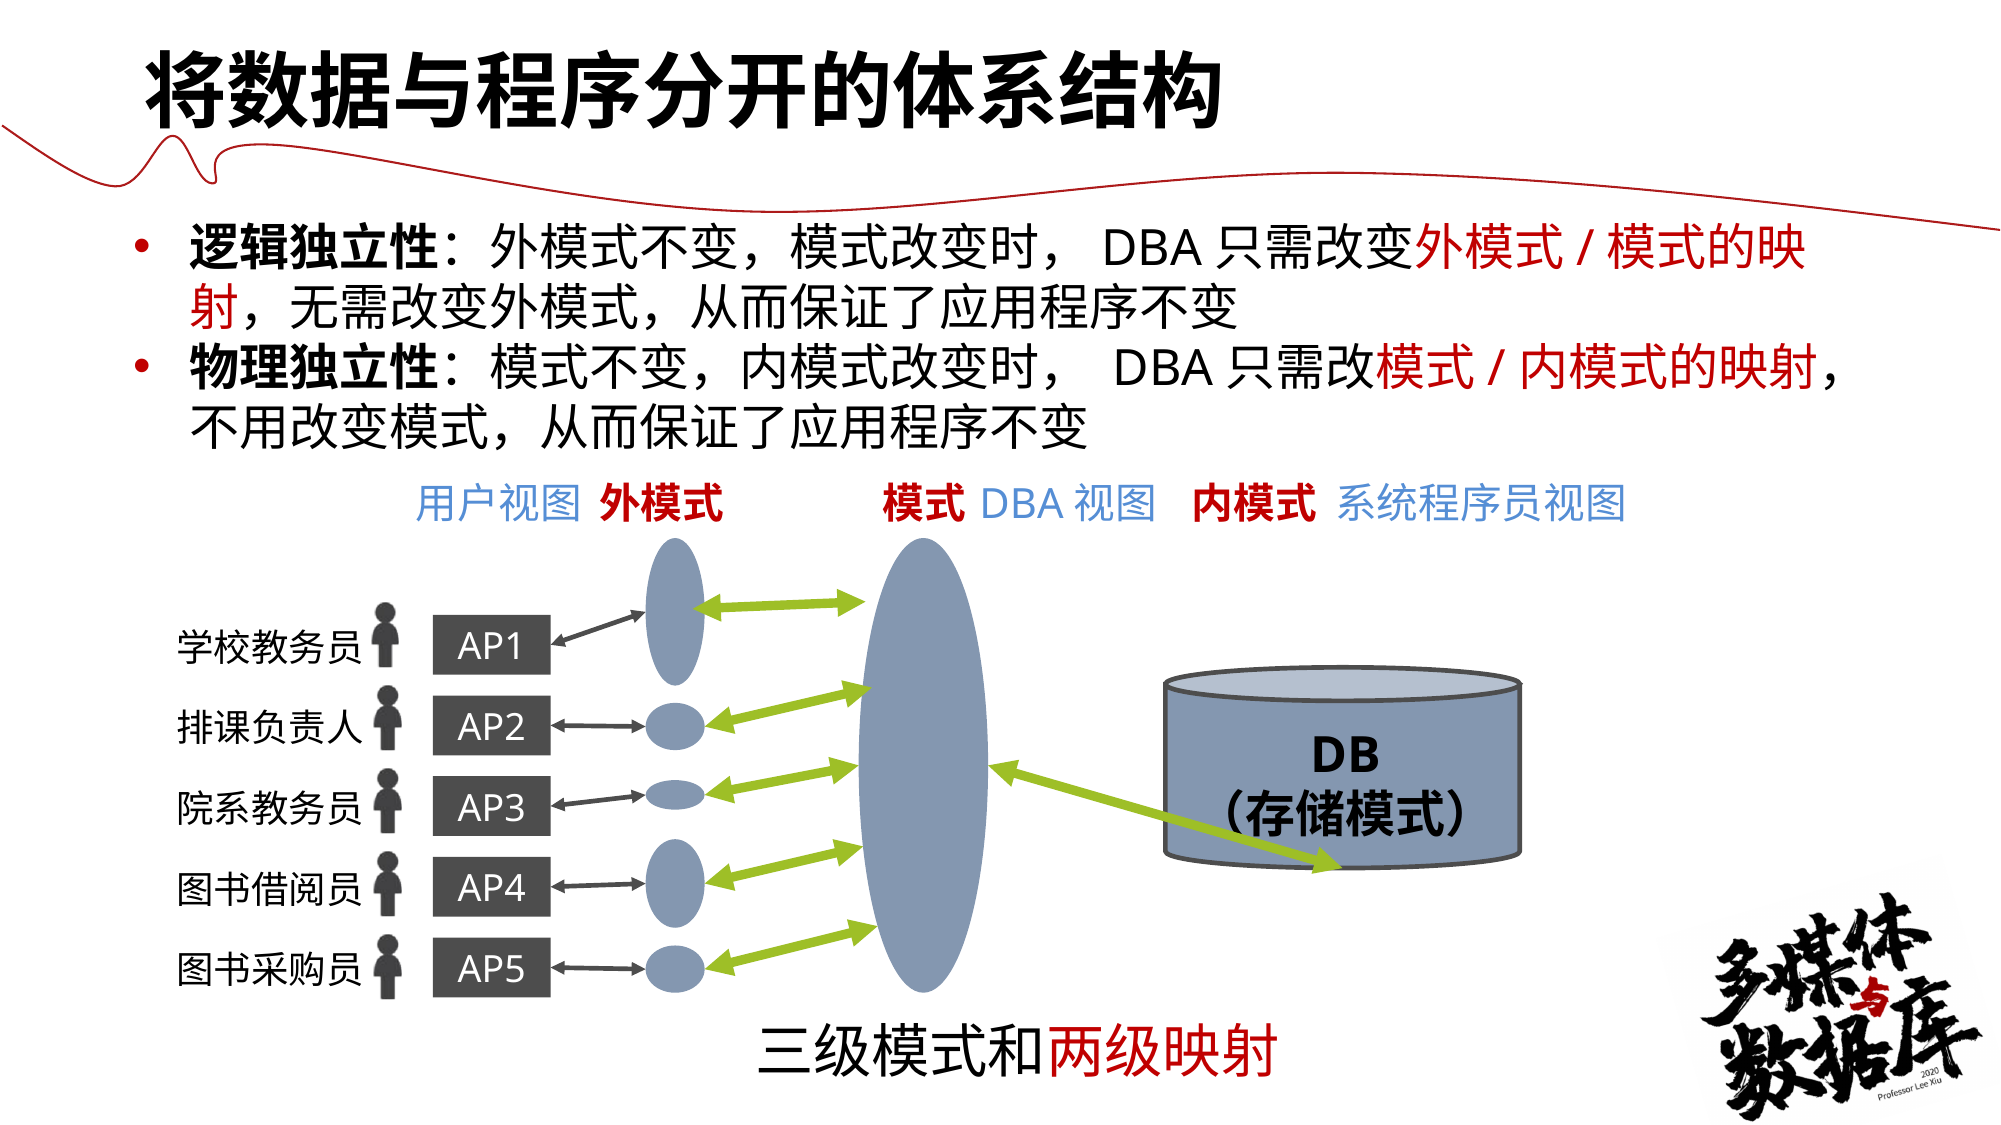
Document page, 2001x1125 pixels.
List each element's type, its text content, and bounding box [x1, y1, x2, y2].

text_box 内模式 [1177, 469, 1332, 535]
text_box 用户视图 [400, 469, 584, 535]
picture [1656, 854, 2001, 1125]
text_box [550, 611, 646, 646]
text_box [704, 687, 872, 727]
text_box AP3 [432, 776, 551, 836]
text_box 选择操作（抽象例子举例） [1165, 667, 1520, 700]
text_box 图书采购员 [402, 938, 410, 999]
text_box 院系教务员 [161, 777, 410, 838]
picture [373, 768, 402, 834]
picture [373, 934, 402, 1000]
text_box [550, 883, 646, 888]
text_box 学校教务员 [161, 616, 410, 676]
text_box [645, 702, 705, 751]
text_box 图书采购员 [161, 938, 373, 999]
text_box 模式 [868, 469, 982, 535]
text_box 将数据与程序分开的体系结构 [128, 31, 1241, 146]
text_box [1165, 667, 1520, 813]
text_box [550, 794, 646, 808]
text_box [1325, 850, 1520, 869]
text_box [645, 945, 705, 993]
text_box 系统程序员视图 [1332, 469, 1643, 535]
text_box [858, 537, 989, 993]
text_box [704, 765, 859, 795]
text_box AP2 [432, 695, 551, 756]
text_box [645, 839, 705, 928]
text_box 外模式 [584, 469, 740, 535]
text_box DB （存储模式） [1171, 715, 1520, 850]
text_box AP1 [432, 614, 551, 675]
text_box 逻辑独立性：外模式不变，模式改变时，DBA只需改变外模式/模式的映射，无需改变外模式，从而保证了应用程序不变 物理独立性：模式不变，内模式改变时， DBA只需改模式/内模式的映射，不用改变模式，从而保证了应用程序不变 [118, 207, 1910, 463]
text_box AP4 [432, 856, 551, 917]
text_box DBA视图 [982, 469, 1173, 535]
text_box [645, 780, 705, 810]
text_box [645, 537, 705, 686]
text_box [692, 601, 866, 609]
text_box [704, 926, 878, 970]
picture [371, 602, 399, 668]
text_box [1301, 850, 1318, 855]
text_box 排课负责人 [161, 696, 410, 757]
picture [373, 851, 402, 917]
text_box 三级模式和两级映射 [740, 1004, 1319, 1095]
text_box [1165, 822, 1313, 868]
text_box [704, 846, 864, 884]
picture [373, 685, 402, 751]
text_box 图书借阅员 [161, 858, 410, 918]
text_box AP5 [432, 937, 551, 998]
